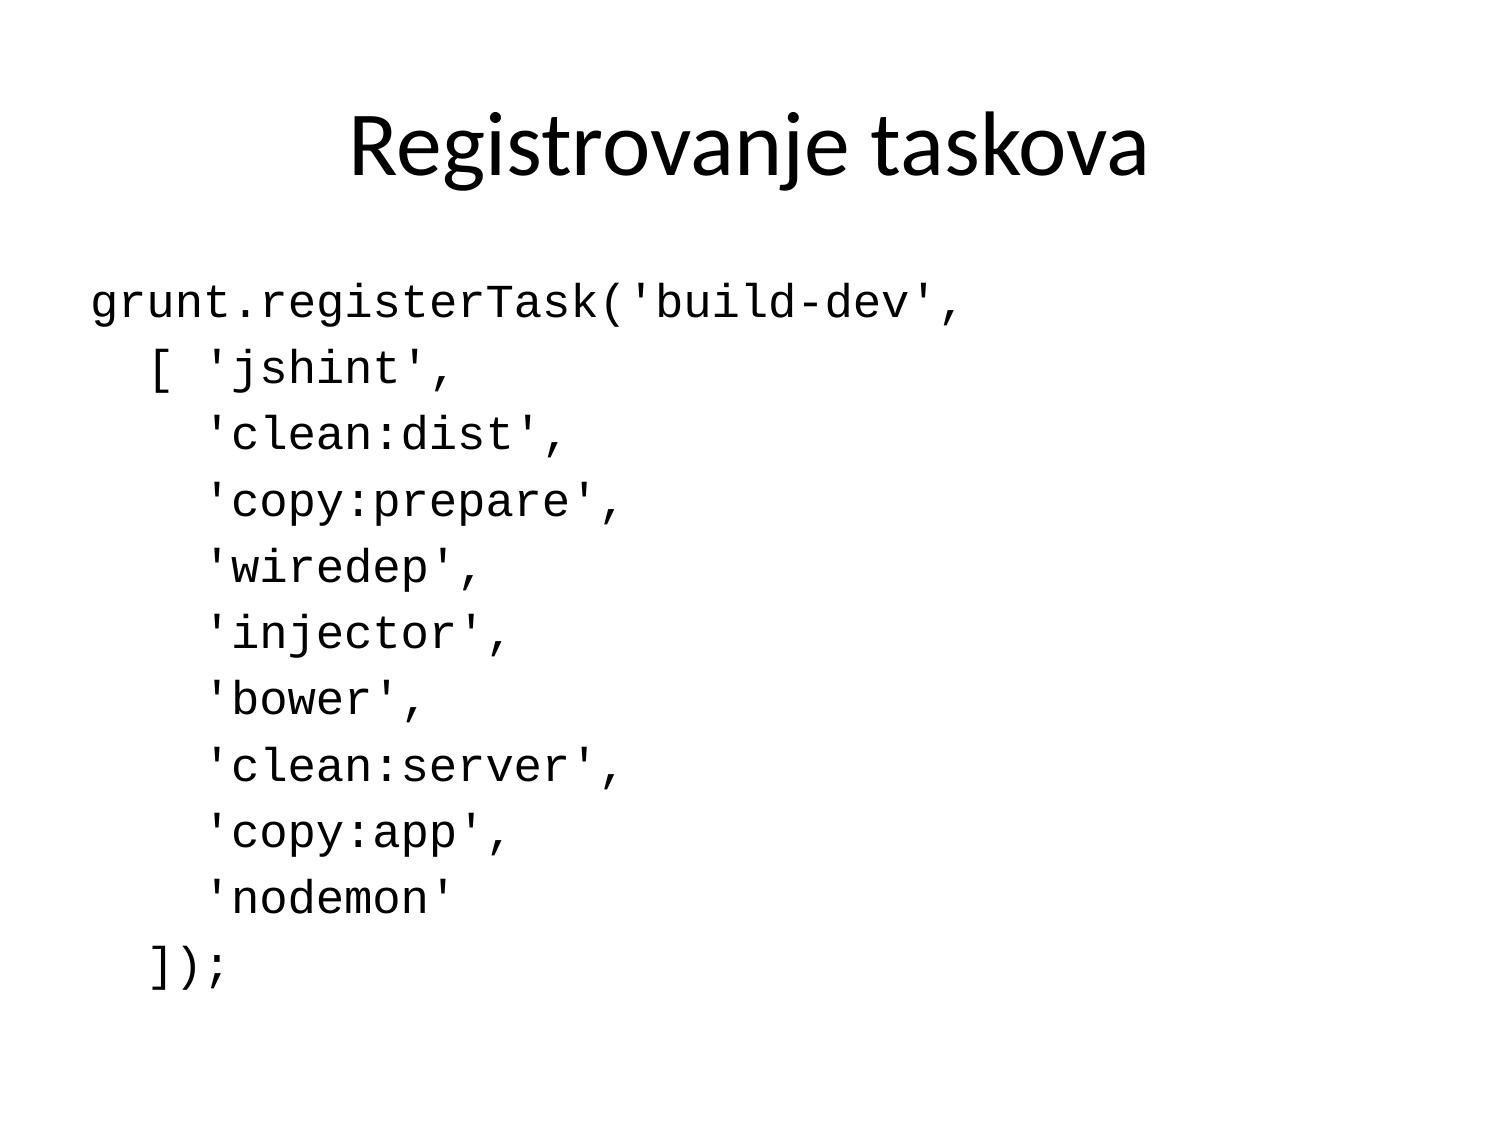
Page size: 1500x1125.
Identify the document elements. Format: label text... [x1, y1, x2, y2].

title Registrovanje taskova [75, 45, 1425, 233]
list grunt.registerTask('build-dev', [ 'jshint', 'clean:dist', 'copy:prepare', 'wiredep', 'injector', 'bower', 'clean:server', 'copy:app', 'nodemon' ]); [75, 262, 1425, 1005]
